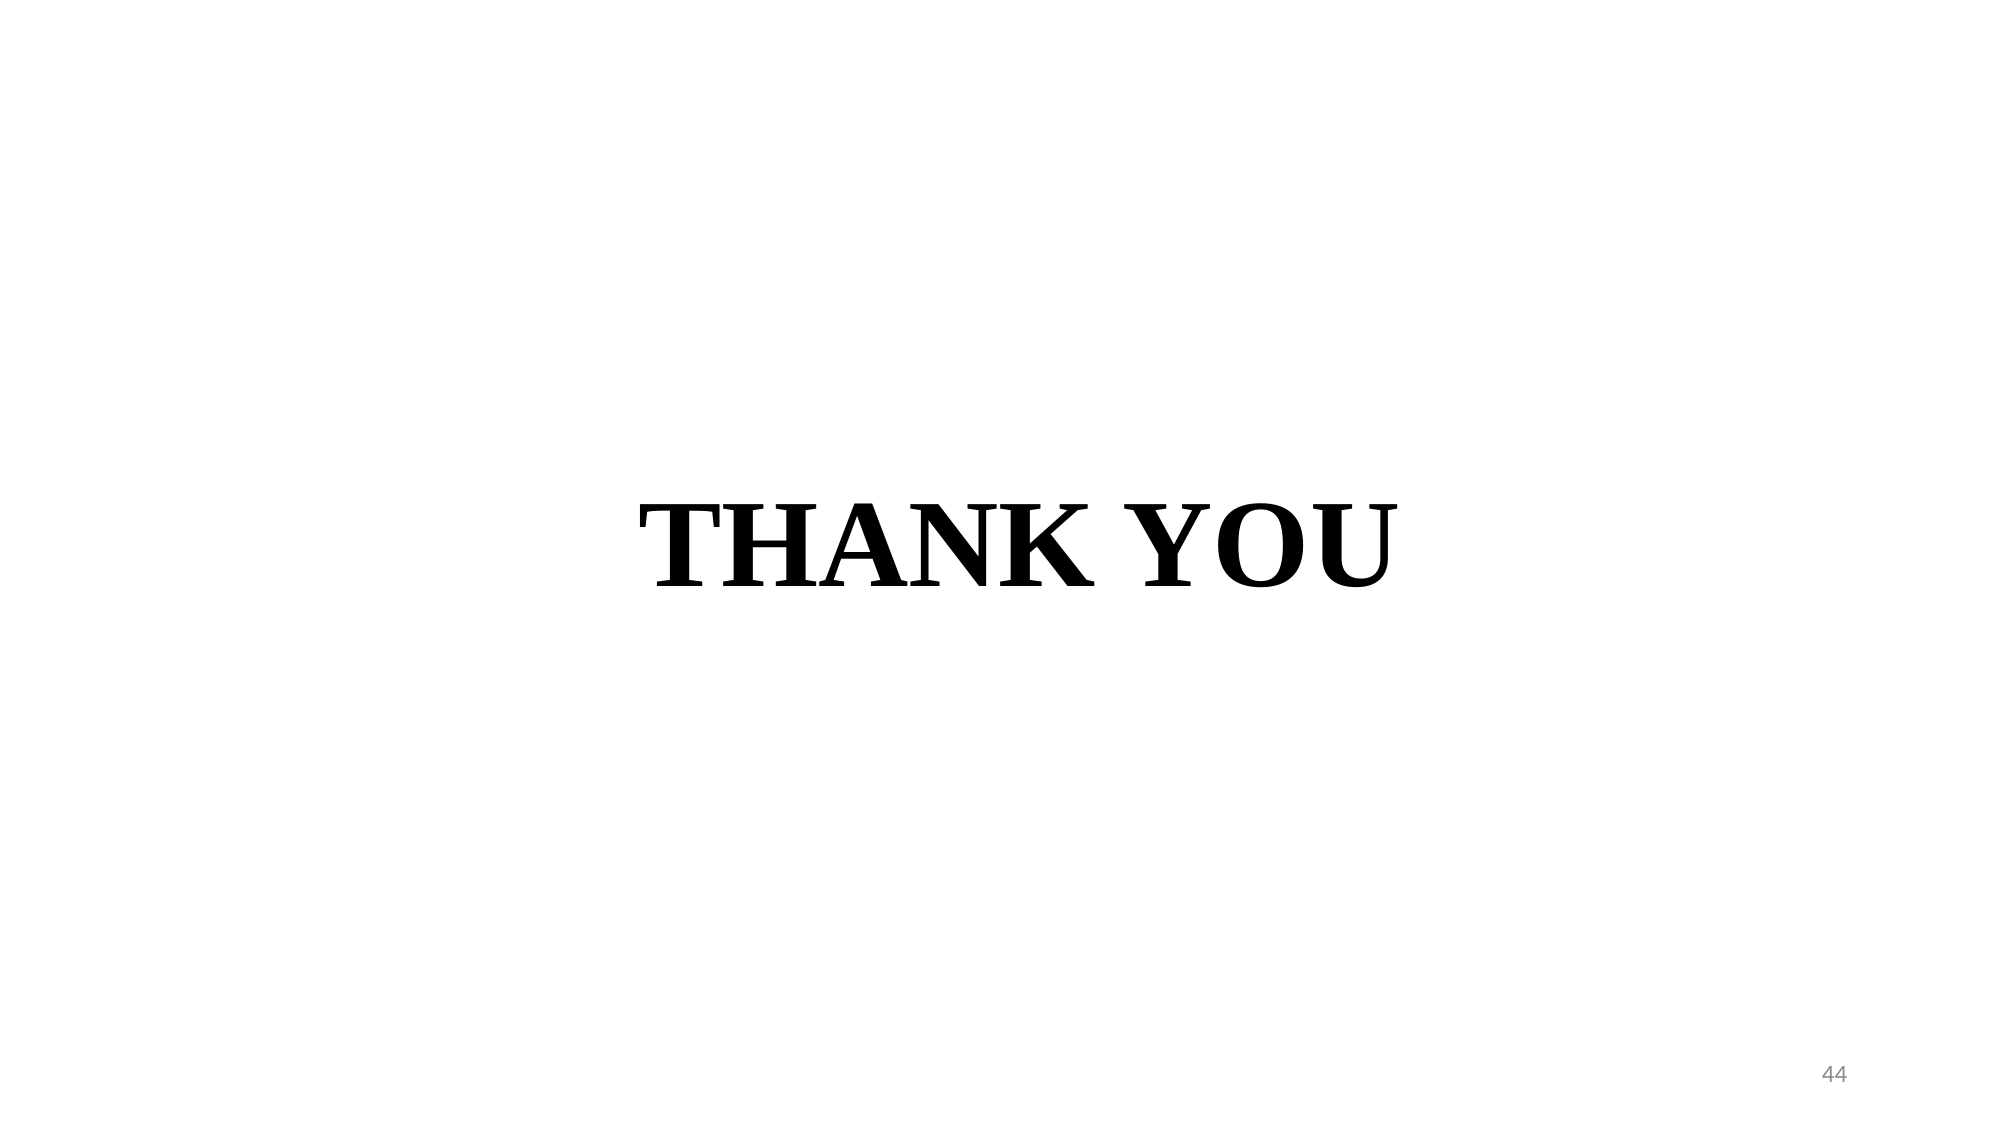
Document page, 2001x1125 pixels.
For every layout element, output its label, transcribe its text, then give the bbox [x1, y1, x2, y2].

slide_number 44 [1412, 1042, 1863, 1103]
title THANK YOU [505, 386, 1534, 706]
